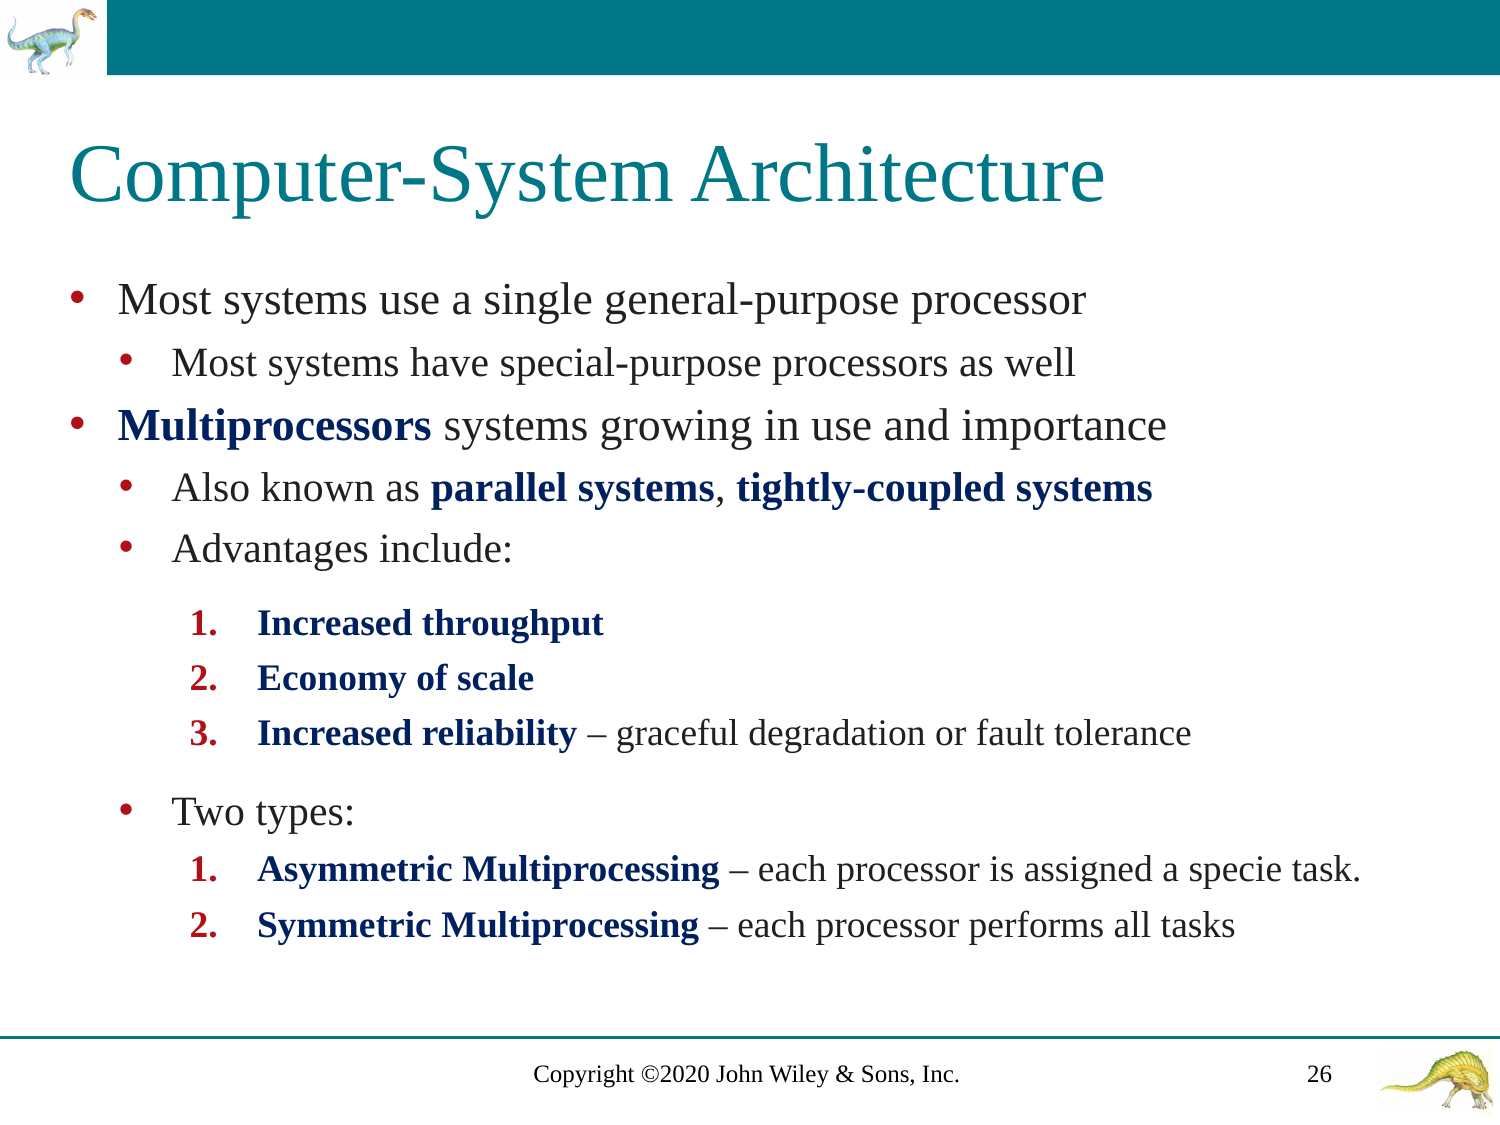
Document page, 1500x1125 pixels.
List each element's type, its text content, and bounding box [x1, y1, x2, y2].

picture [0, 0, 107, 82]
title Computer-System Architecture [54, 122, 1445, 243]
list Two types: Asymmetric Multiprocessing – each processor is assigned a specie task. Symmetric Multiprocessing – each processor performs all tasks [54, 776, 1425, 980]
slide_number 26 [1083, 1042, 1348, 1103]
list Most systems use a single general-purpose processor Most systems have special-purpose processors as well Multiprocessors systems growing in use and importance Also known as parallel systems, tightly-coupled systems Advantages include: [54, 261, 1425, 588]
picture [1379, 1044, 1493, 1115]
list Increased throughput Economy of scale Increased reliability – graceful degradation or fault tolerance [54, 590, 1425, 774]
footer Copyright ©2020 John Wiley & Sons, Inc. [496, 1042, 1004, 1103]
